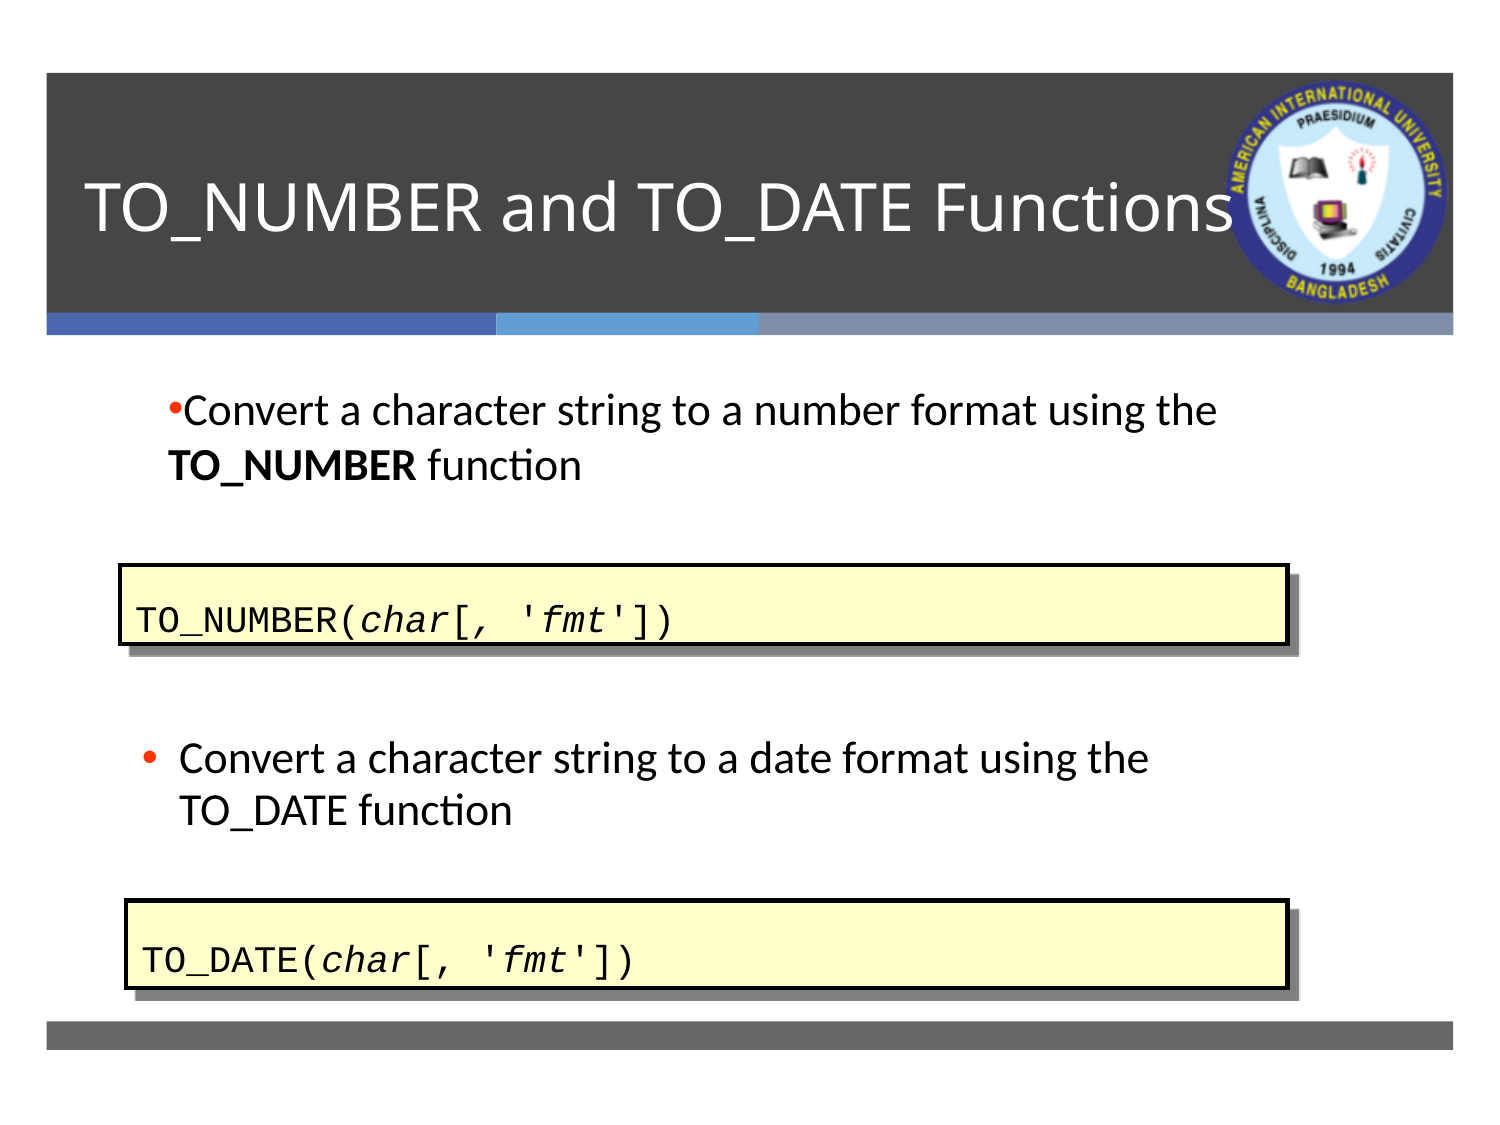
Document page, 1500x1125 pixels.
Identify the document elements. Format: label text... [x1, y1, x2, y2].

picture [1220, 75, 1454, 310]
text_box Convert a character string to a date format using the TO_DATE function [33, 724, 1245, 844]
text_box TO_NUMBER(char[, 'fmt']) [120, 564, 1288, 644]
text_box TO_DATE(char[, 'fmt']) [126, 900, 1288, 988]
title TO_NUMBER and TO_DATE Functions [69, 73, 1351, 253]
text_box Convert a character string to a number format using the TO_NUMBER function [78, 372, 1290, 521]
